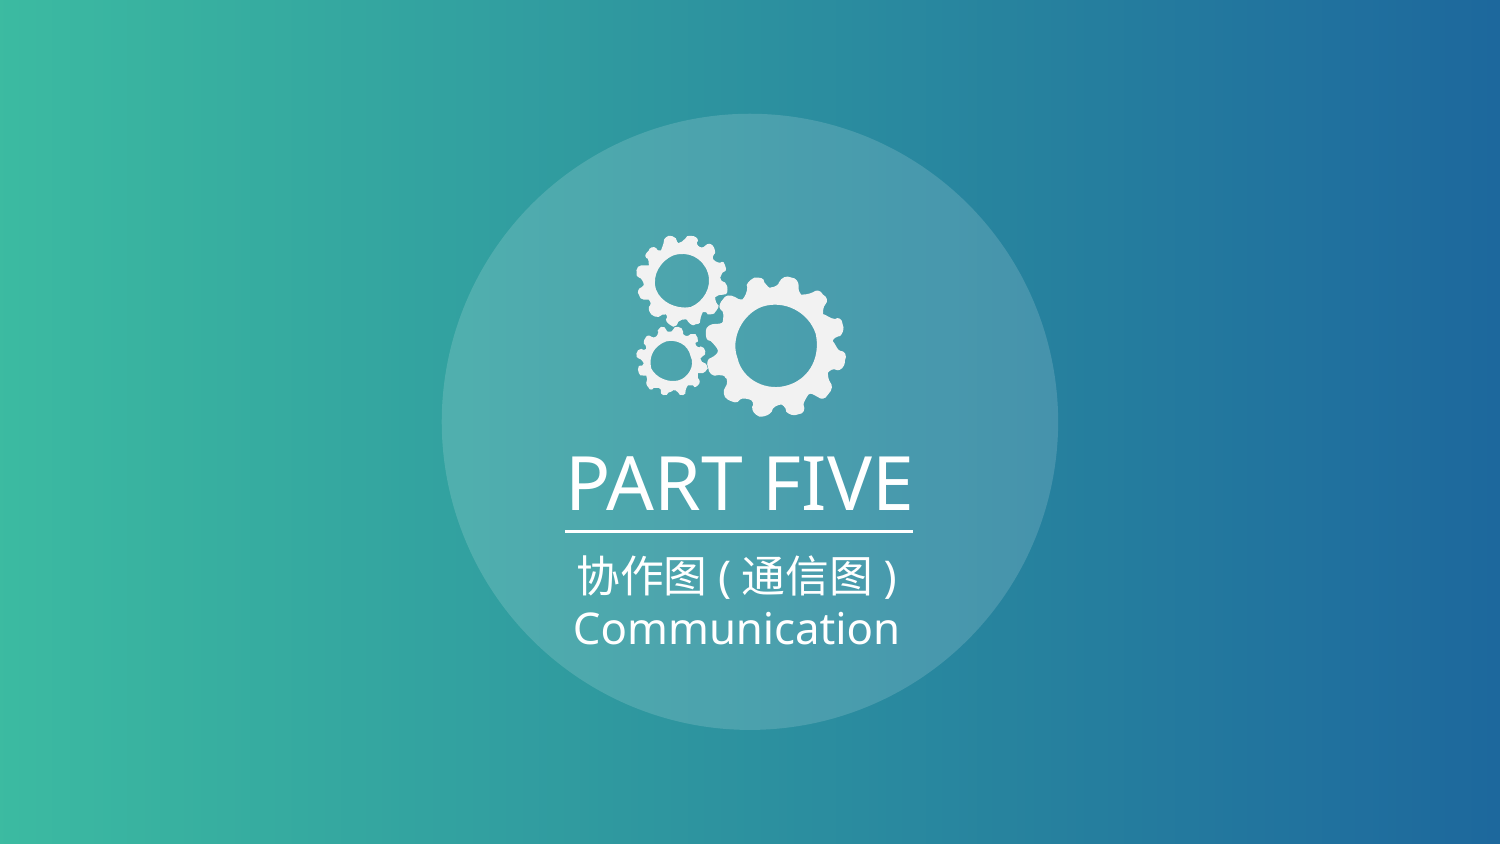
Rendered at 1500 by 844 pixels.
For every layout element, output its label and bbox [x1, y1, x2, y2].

text_box [684, 723, 815, 730]
text_box [484, 427, 990, 716]
text_box [636, 235, 848, 417]
picture [0, 0, 1500, 844]
text_box [441, 113, 1059, 612]
